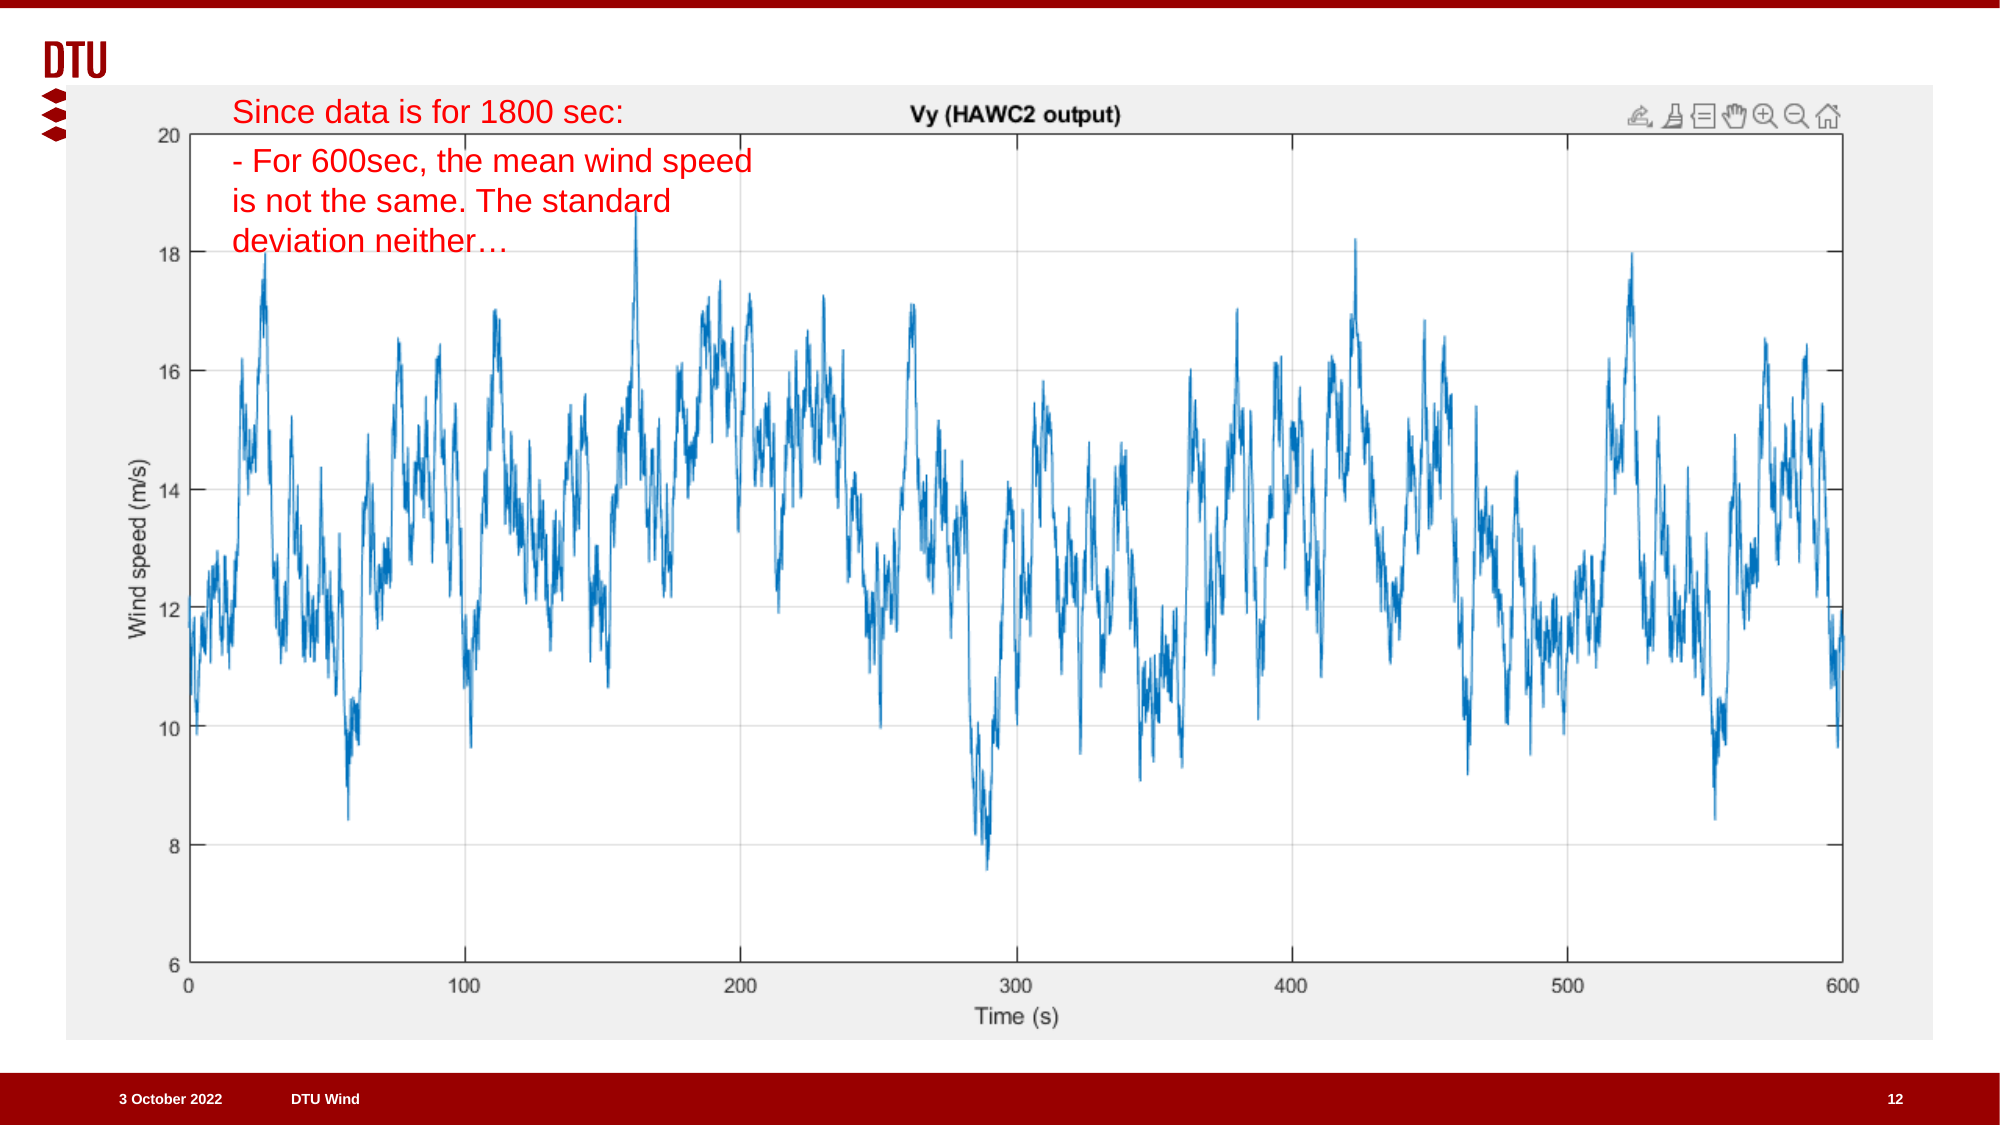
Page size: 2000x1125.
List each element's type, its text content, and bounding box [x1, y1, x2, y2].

slide_number 12 [1887, 1073, 1959, 1125]
picture [66, 85, 1933, 1040]
